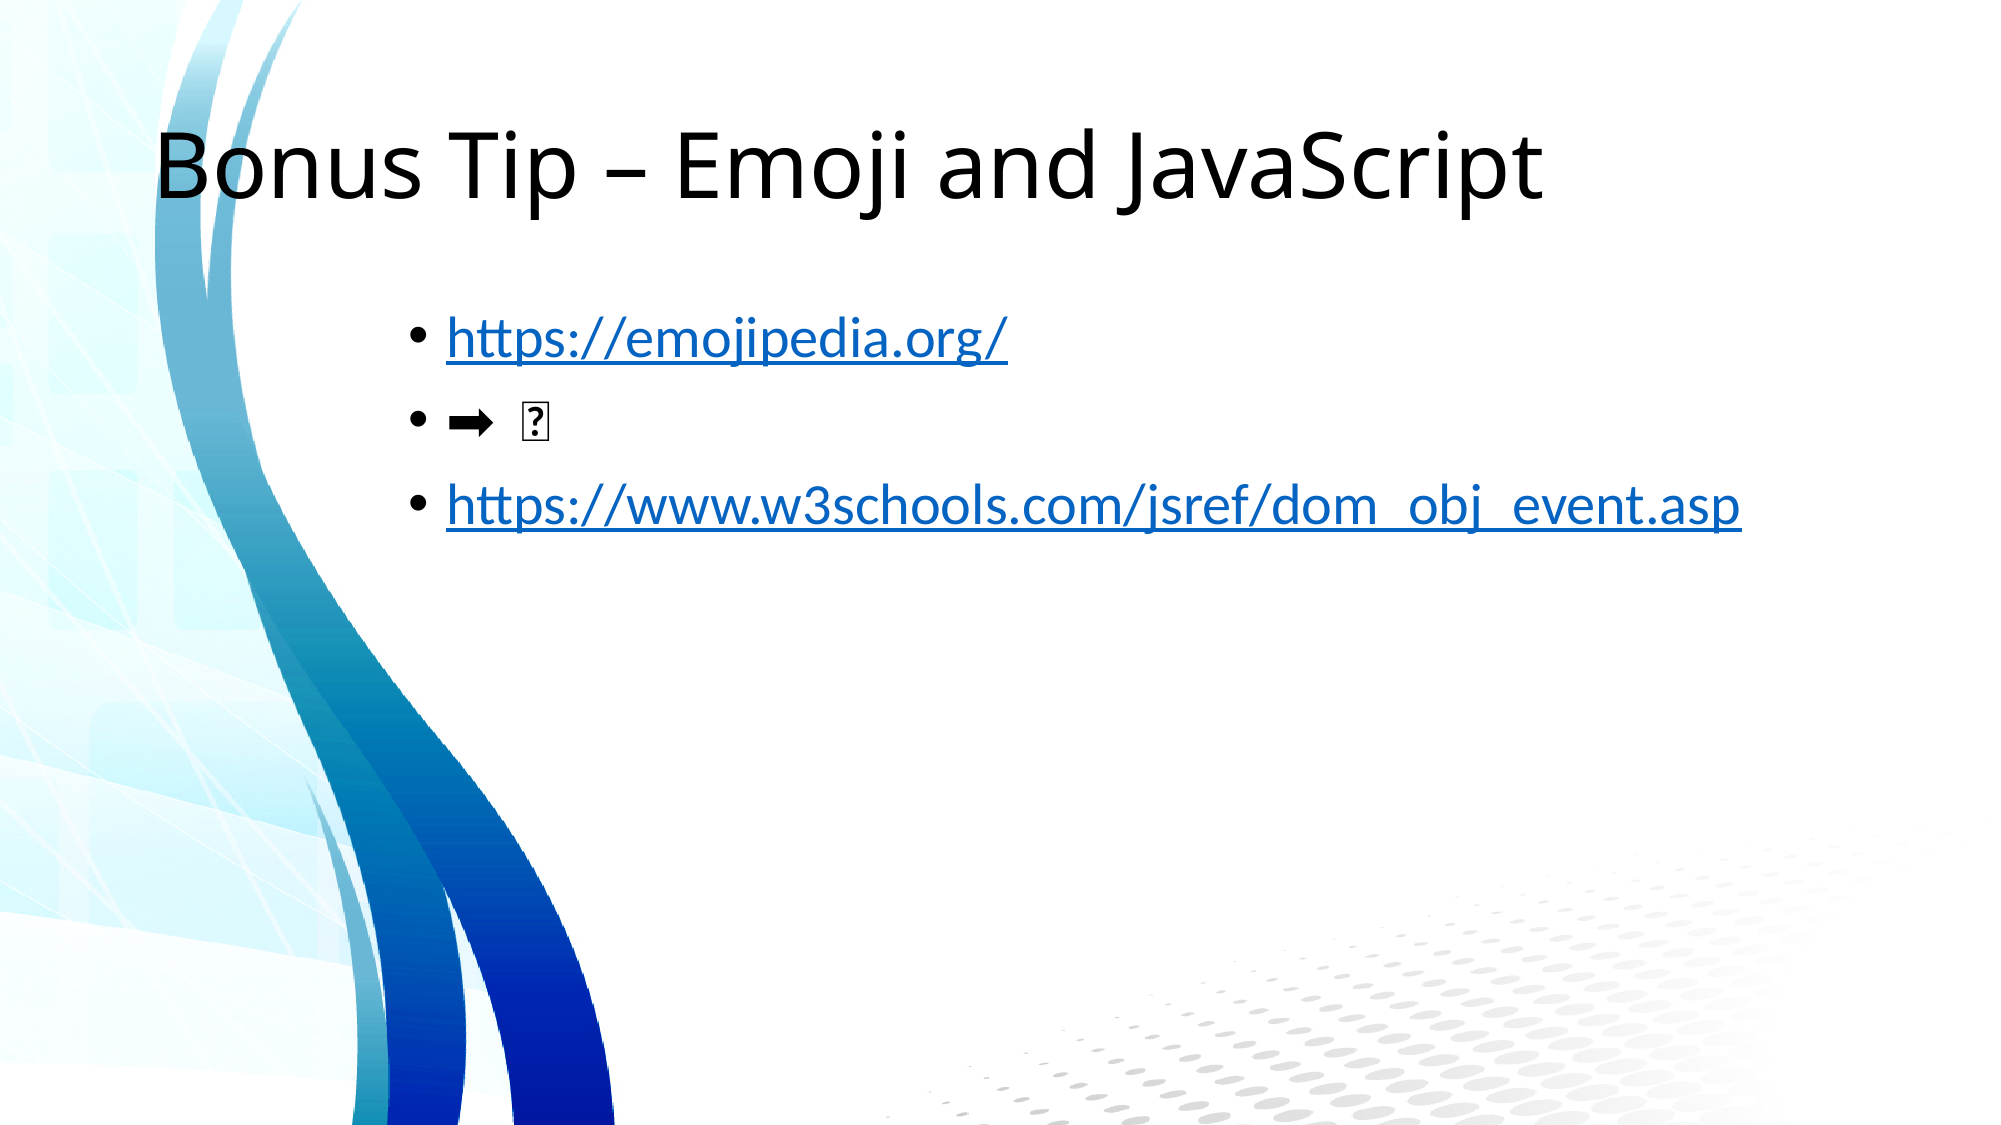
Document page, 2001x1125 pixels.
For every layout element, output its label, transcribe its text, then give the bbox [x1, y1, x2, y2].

title Bonus Tip – Emoji and JavaScript [137, 59, 1863, 278]
picture [0, 0, 2001, 1125]
list https://emojipedia.org/ 🤔 ➡️ 💡 https://www.w3schools.com/jsref/dom_obj_event.asp [394, 299, 1863, 1014]
